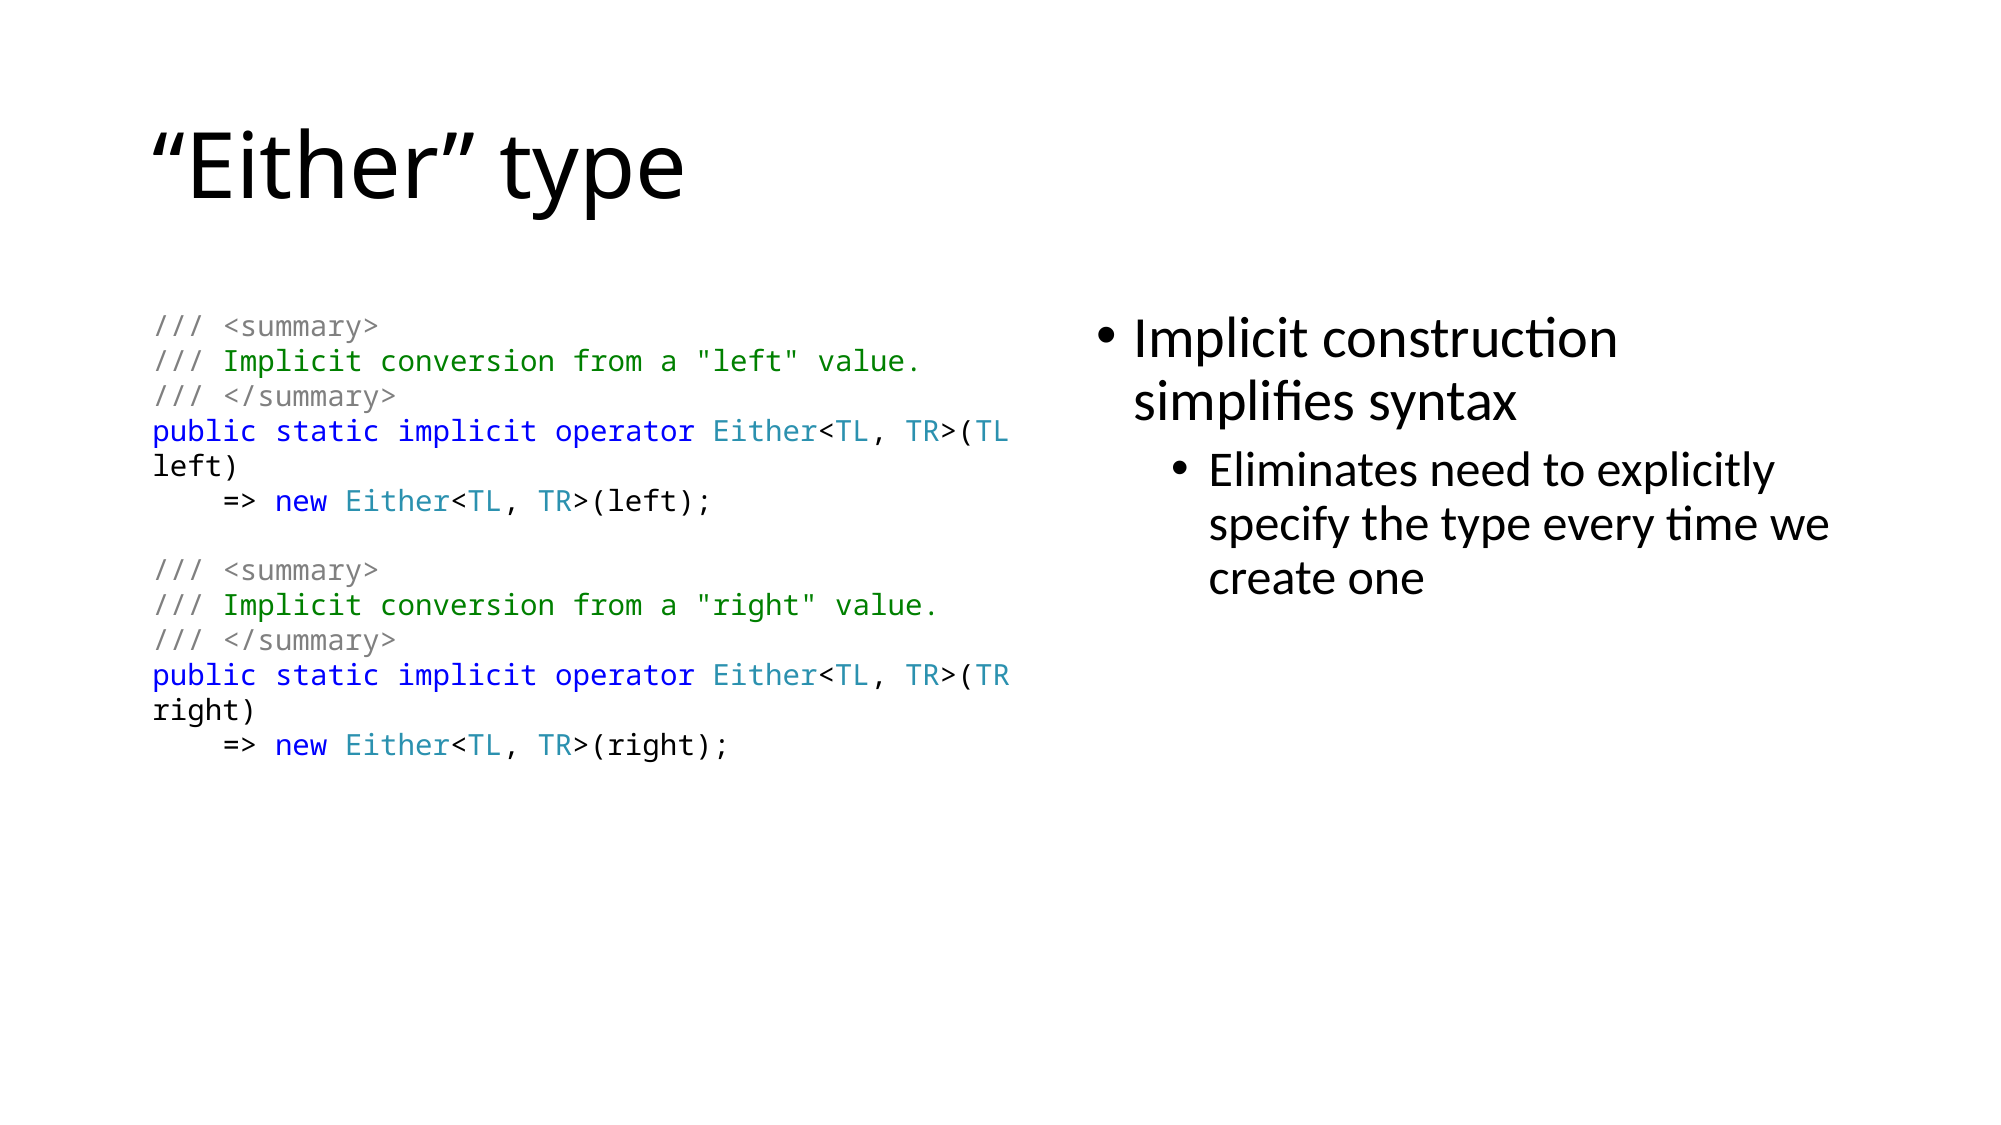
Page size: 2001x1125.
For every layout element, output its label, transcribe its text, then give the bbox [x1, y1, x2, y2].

list Implicit construction simplifies syntax Eliminates need to explicitly specify the type every time we create one [1081, 299, 1863, 1014]
title “Either” type [137, 59, 1863, 278]
list /// <summary> /// Implicit conversion from a "left" value. /// </summary> public static implicit operator Either<TL, TR>(TL left) => new Either<TL, TR>(left); /// <summary> /// Implicit conversion from a "right" value. /// </summary> public static implicit operator Either<TL, TR>(TR right) => new Either<TL, TR>(right); [137, 299, 1081, 1014]
